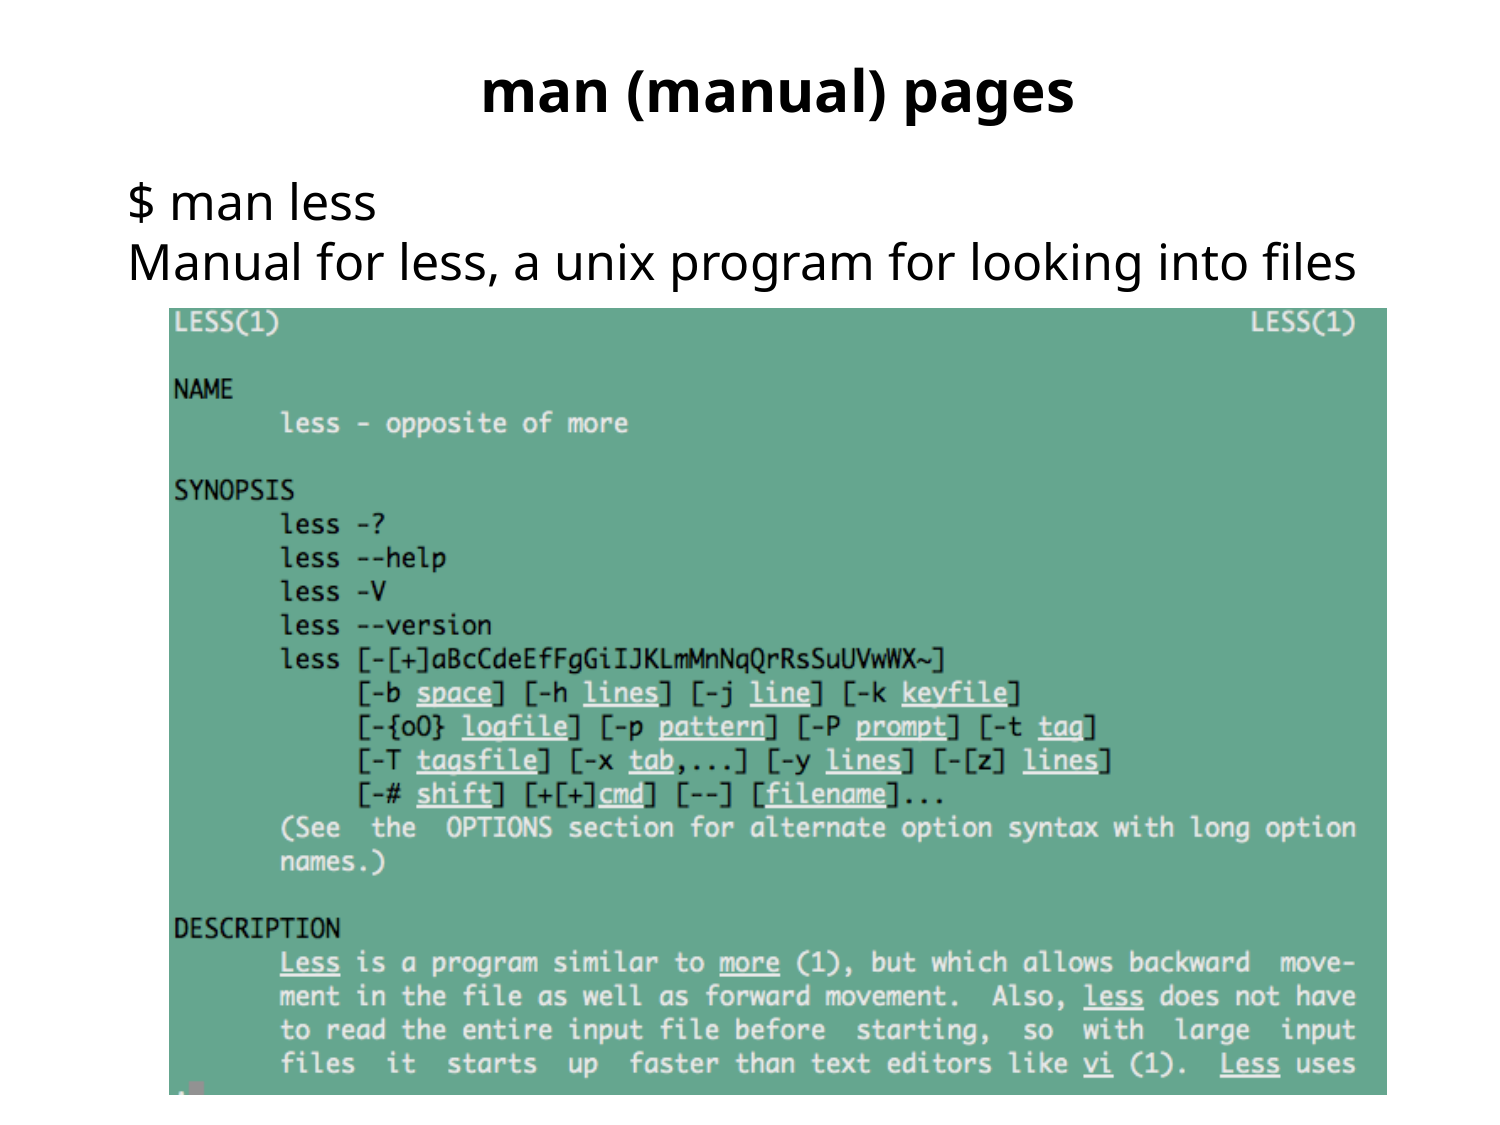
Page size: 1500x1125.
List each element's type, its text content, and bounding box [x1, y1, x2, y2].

text_box man (manual) pages [465, 46, 1090, 132]
picture [168, 308, 1387, 1095]
text_box $ man less Manual for less, a unix program for looking into files [113, 162, 1387, 298]
